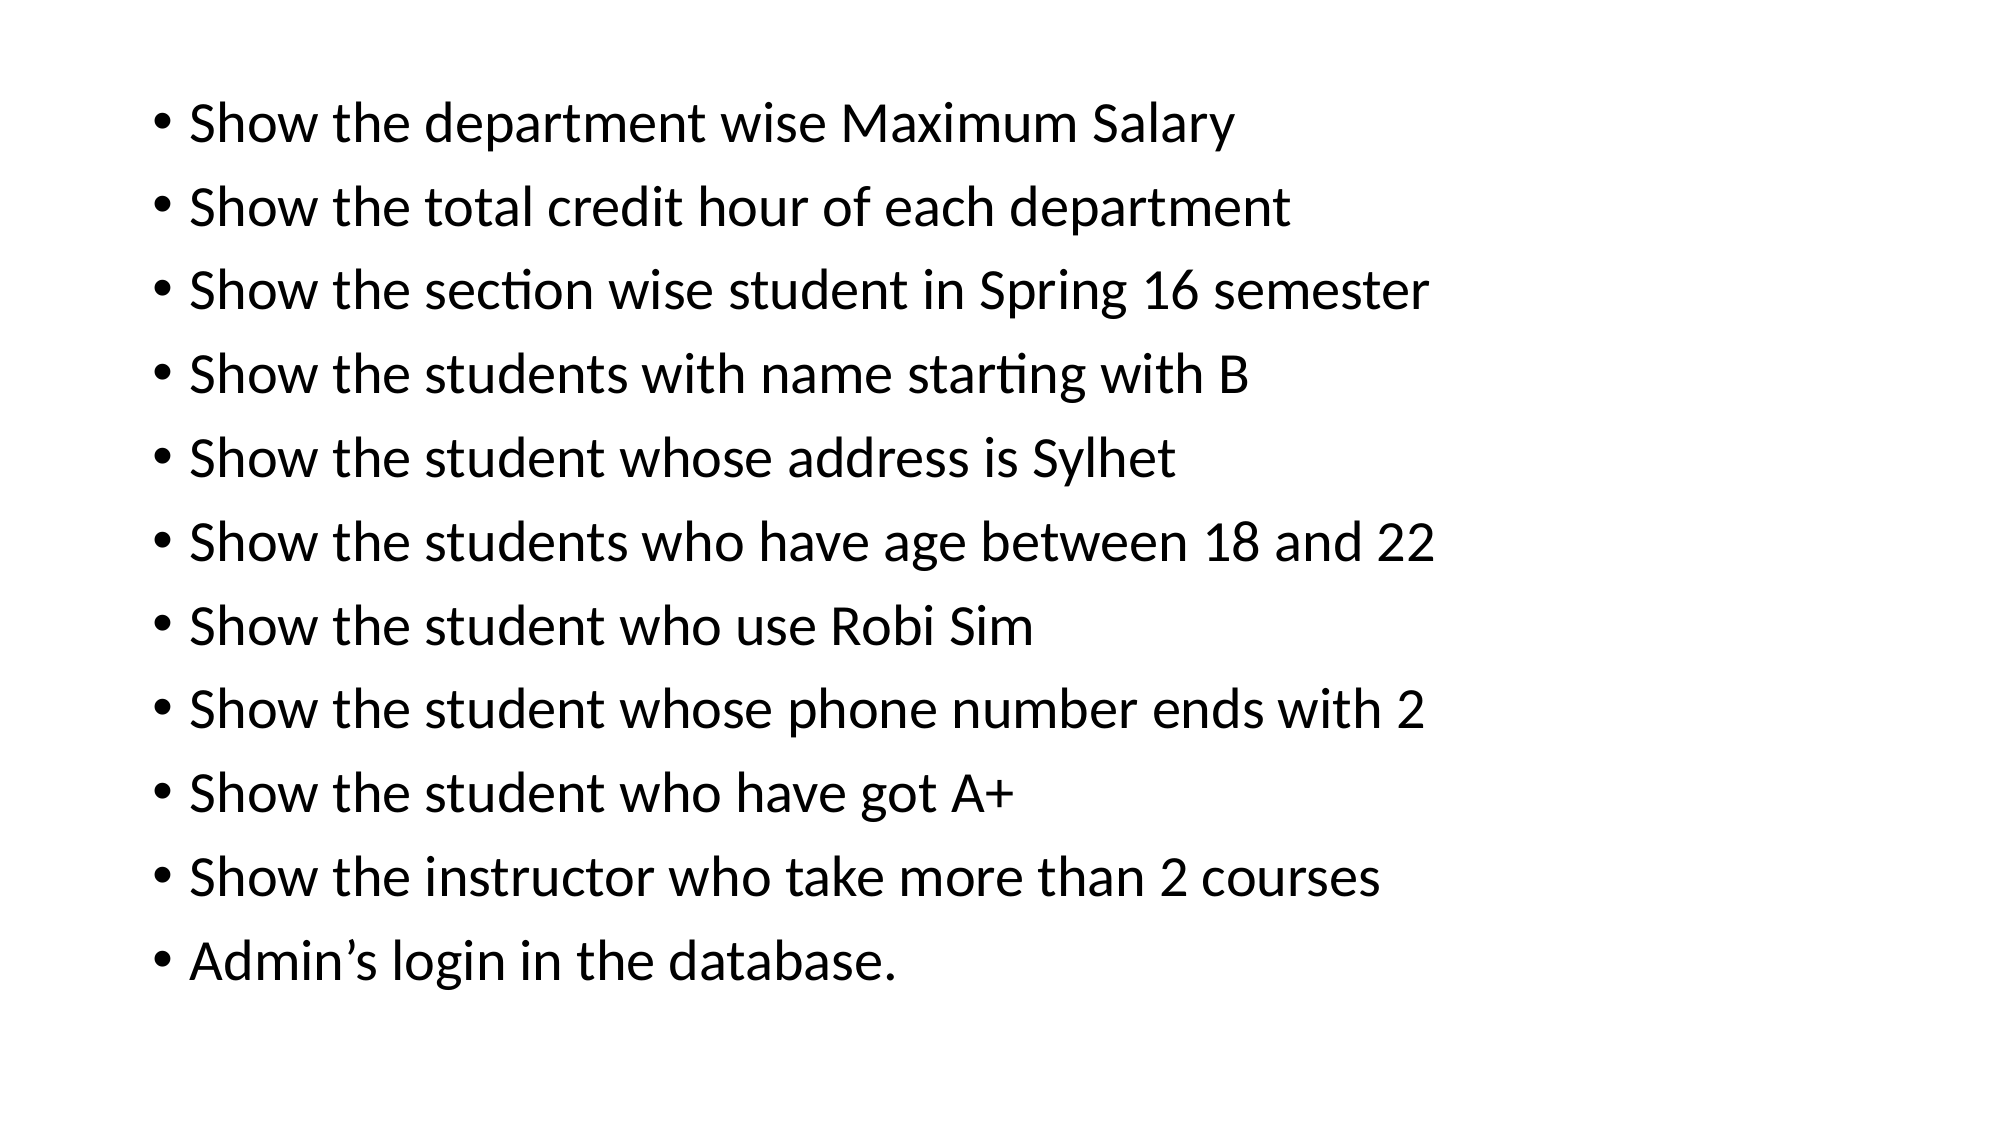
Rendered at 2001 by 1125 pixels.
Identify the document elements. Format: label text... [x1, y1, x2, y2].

list Show the department wise Maximum Salary Show the total credit hour of each department Show the section wise student in Spring 16 semester Show the students with name starting with B Show the student whose address is Sylhet Show the students who have age between 18 and 22 Show the student who use Robi Sim Show the student whose phone number ends with 2 Show the student who have got A+ Show the instructor who take more than 2 courses Admin’s login in the database. [137, 84, 1863, 1014]
